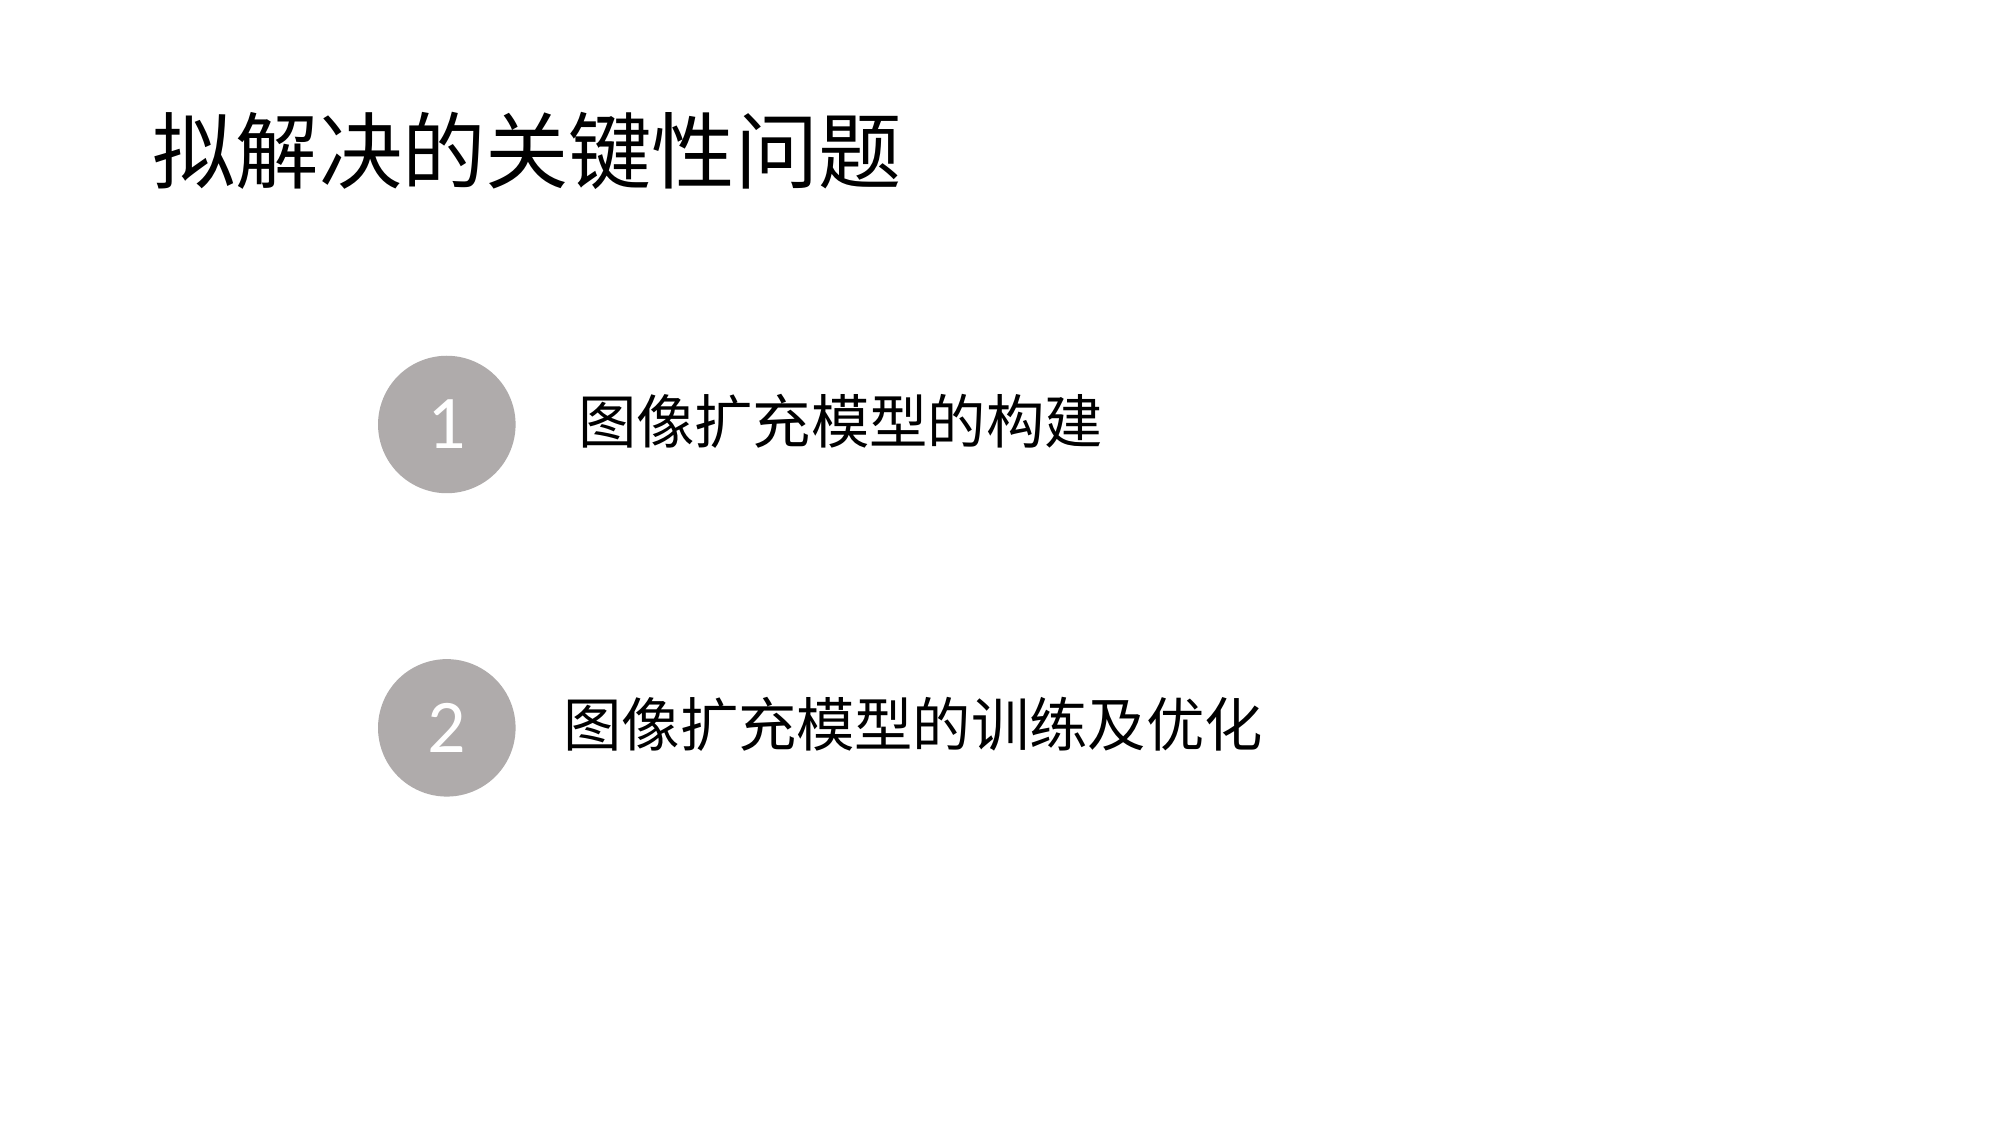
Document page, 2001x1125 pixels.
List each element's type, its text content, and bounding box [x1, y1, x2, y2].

text_box 拟解决的关键性问题 [137, 74, 1863, 236]
text_box 2 [378, 659, 516, 797]
text_box 图像扩充模型的训练及优化 [548, 640, 1766, 816]
text_box 图像扩充模型的构建 [563, 337, 1781, 512]
text_box 1 [378, 355, 516, 494]
